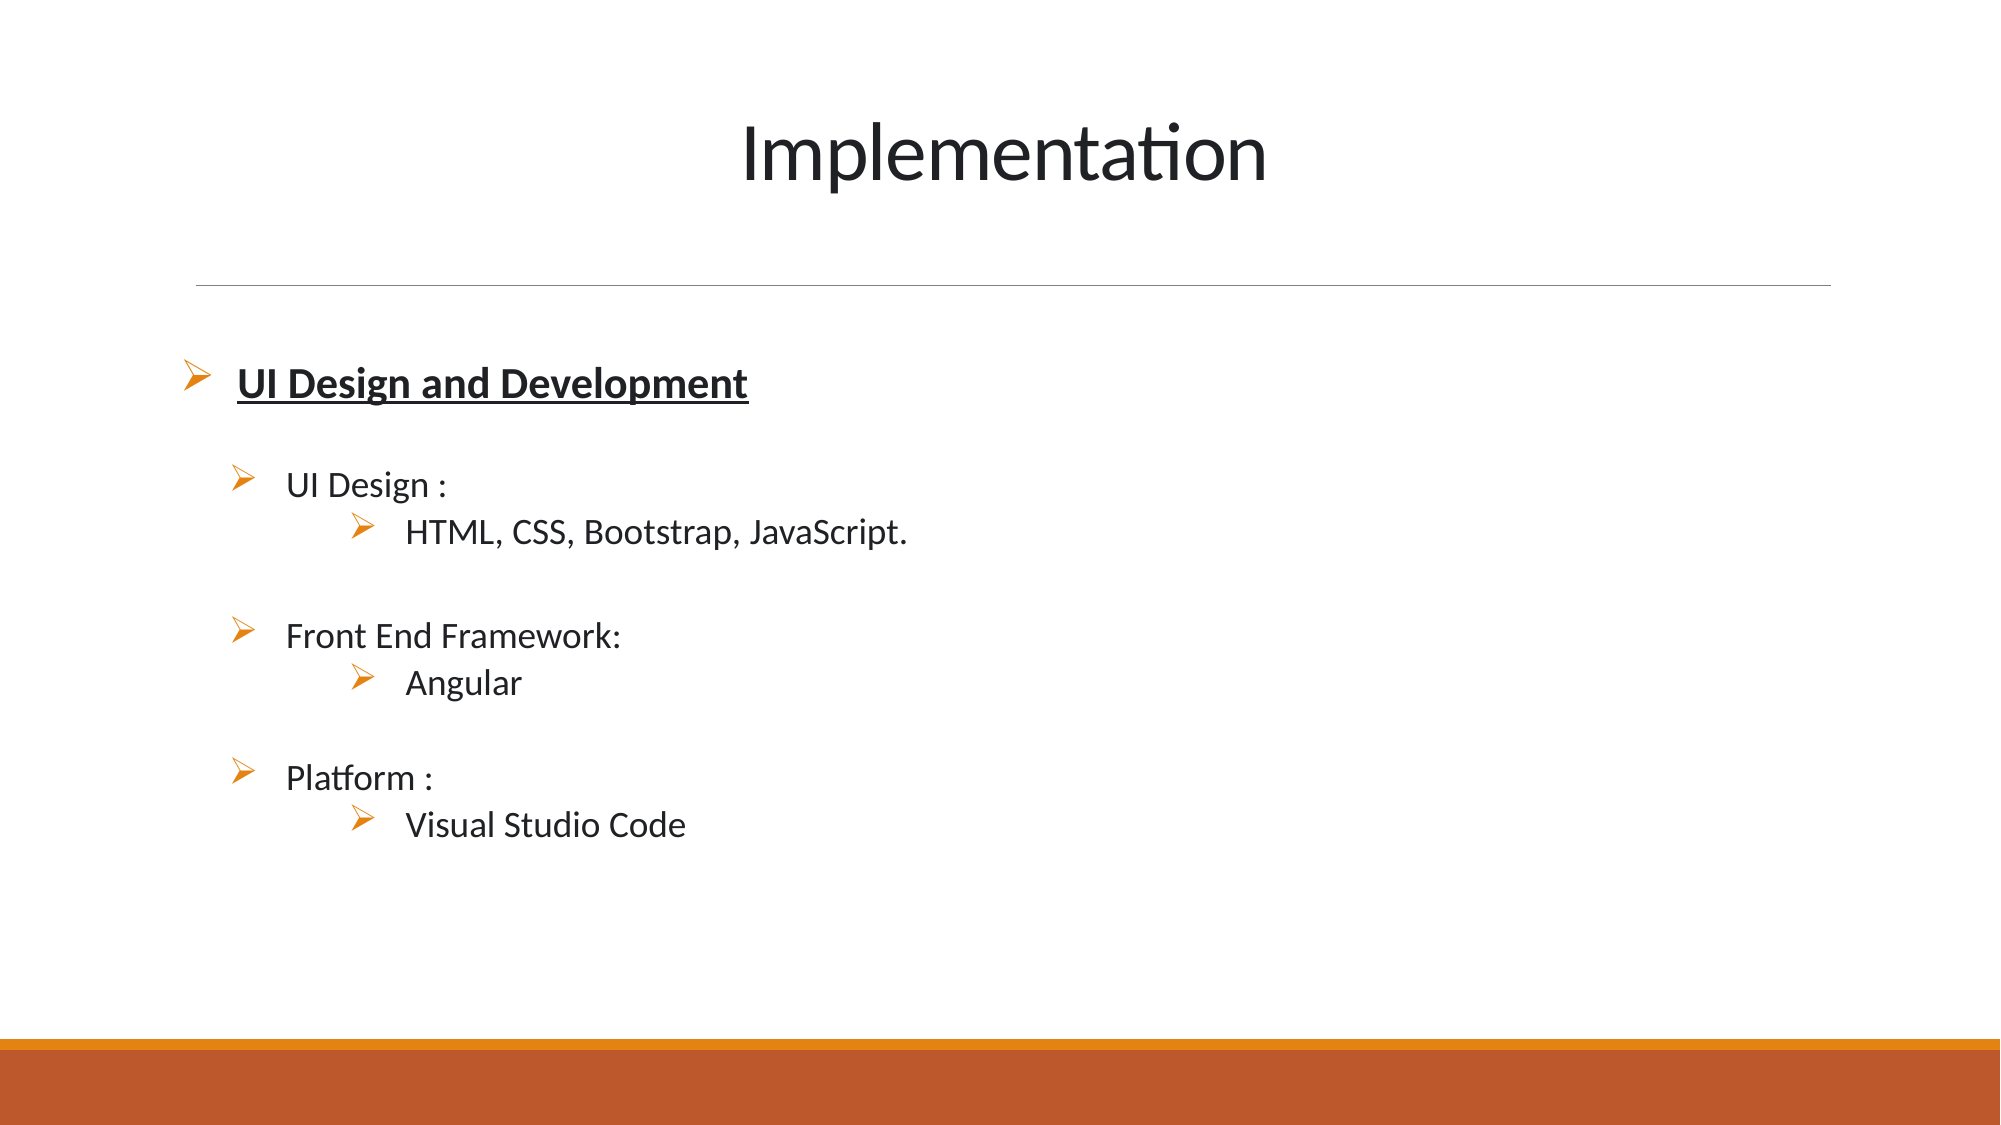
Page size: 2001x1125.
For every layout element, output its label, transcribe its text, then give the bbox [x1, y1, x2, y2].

title Implementation [180, 47, 1830, 285]
list UI Design and Development UI Design : HTML, CSS, Bootstrap, JavaScript. Front End Framework: Angular Platform : Visual Studio Code [180, 302, 1830, 963]
